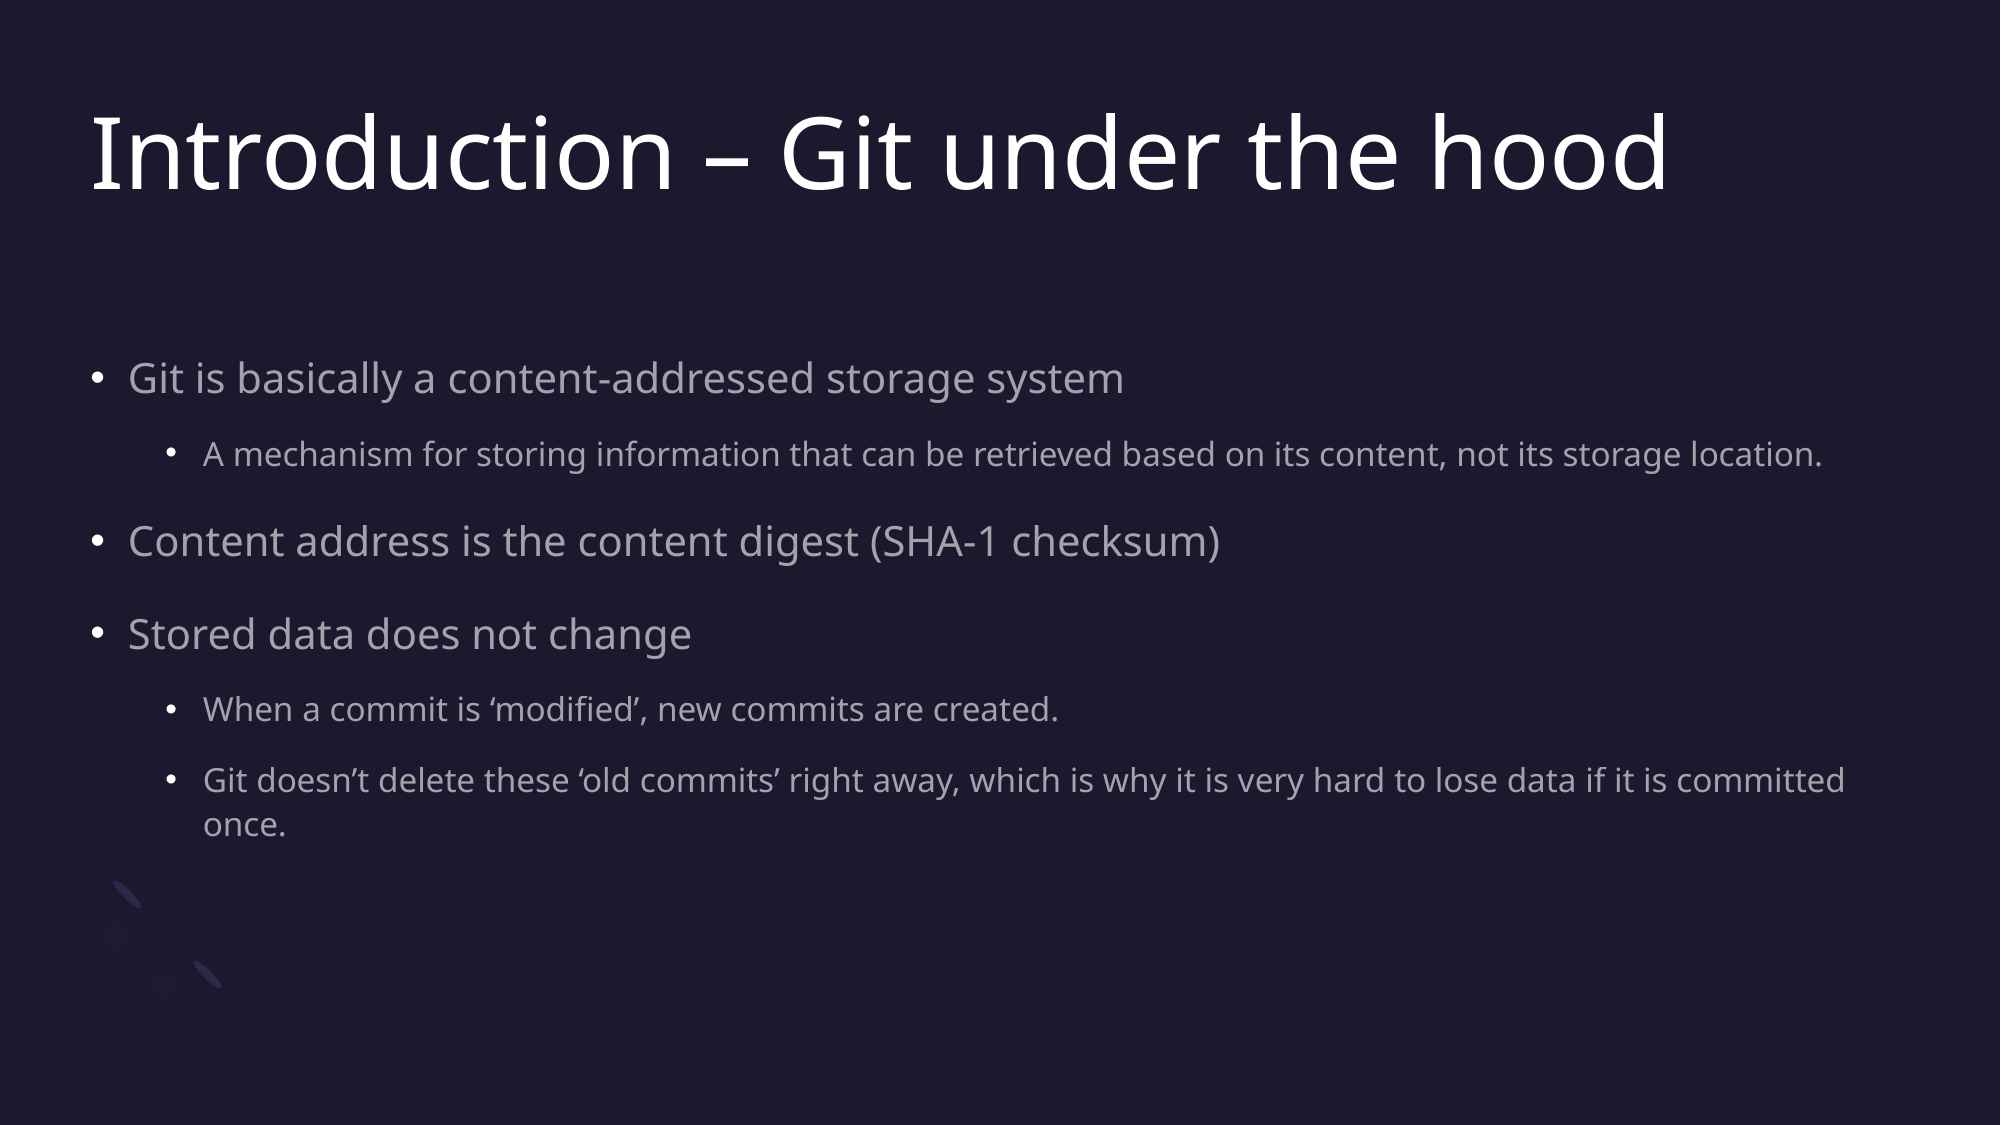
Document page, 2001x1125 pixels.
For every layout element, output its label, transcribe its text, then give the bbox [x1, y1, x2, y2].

list Git is basically a content-addressed storage system A mechanism for storing information that can be retrieved based on its content, not its storage location. Content address is the content digest (SHA-1 checksum) Stored data does not change When a commit is ‘modified’, new commits are created. Git doesn’t delete these ‘old commits’ right away, which is why it is very hard to lose data if it is committed once. [90, 346, 1910, 1000]
title Introduction – Git under the hood [90, 90, 1910, 309]
